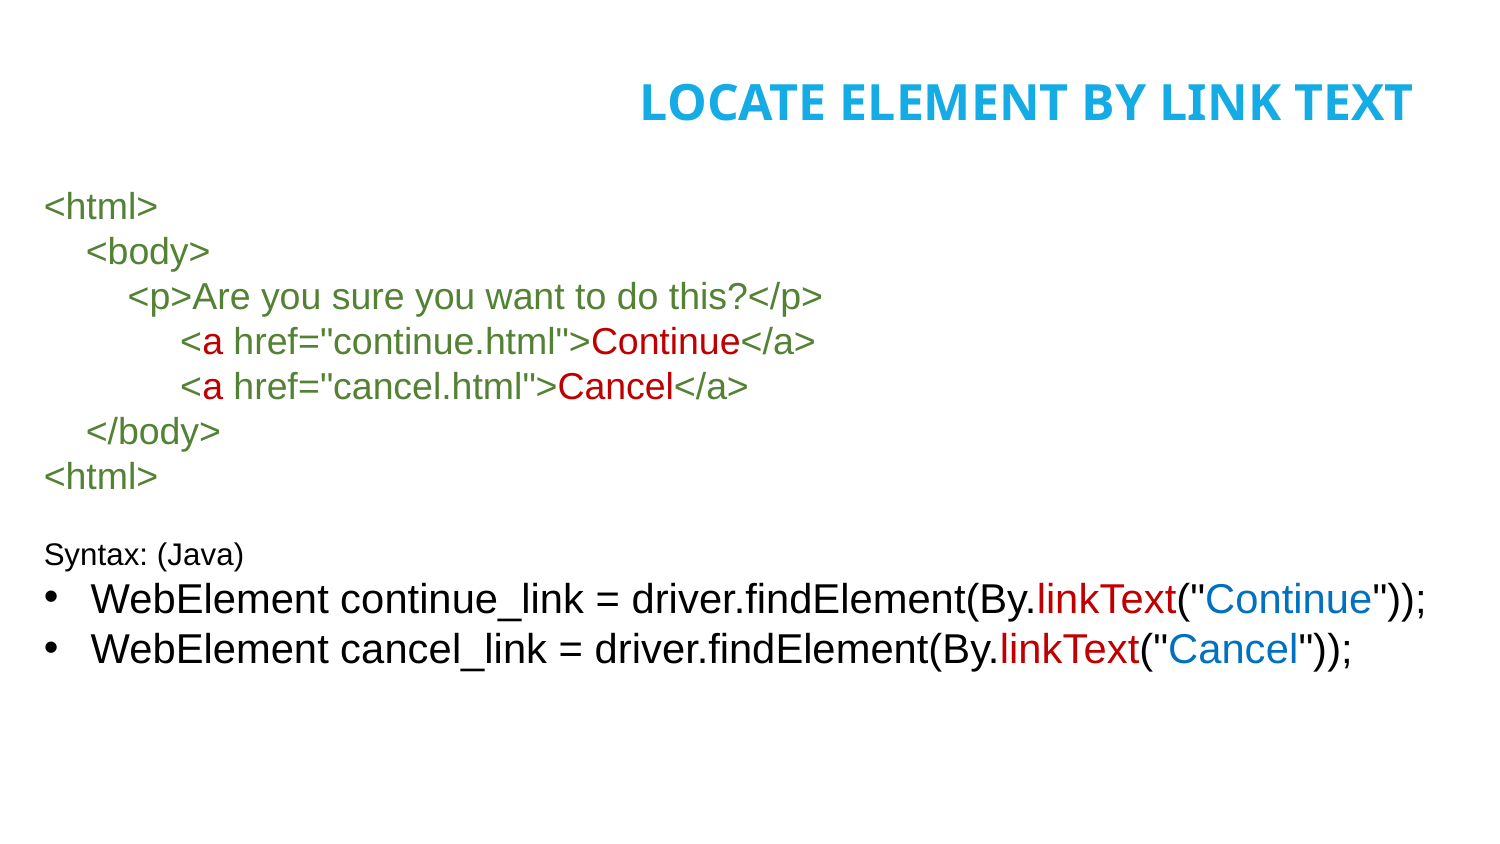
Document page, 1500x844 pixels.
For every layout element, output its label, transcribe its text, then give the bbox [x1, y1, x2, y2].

title LOCATE ELEMENT BY LINK TEXT [371, 33, 1425, 174]
text_box <html> <body> <p>Are you sure you want to do this?</p> <a href="continue.html">Continue</a> <a href="cancel.html">Cancel</a> </body> <html> Syntax: (Java) WebElement continue_link = driver.findElement(By.linkText("Continue")); WebElement cancel_link = driver.findElement(By.linkText("Cancel")); [29, 174, 1457, 829]
